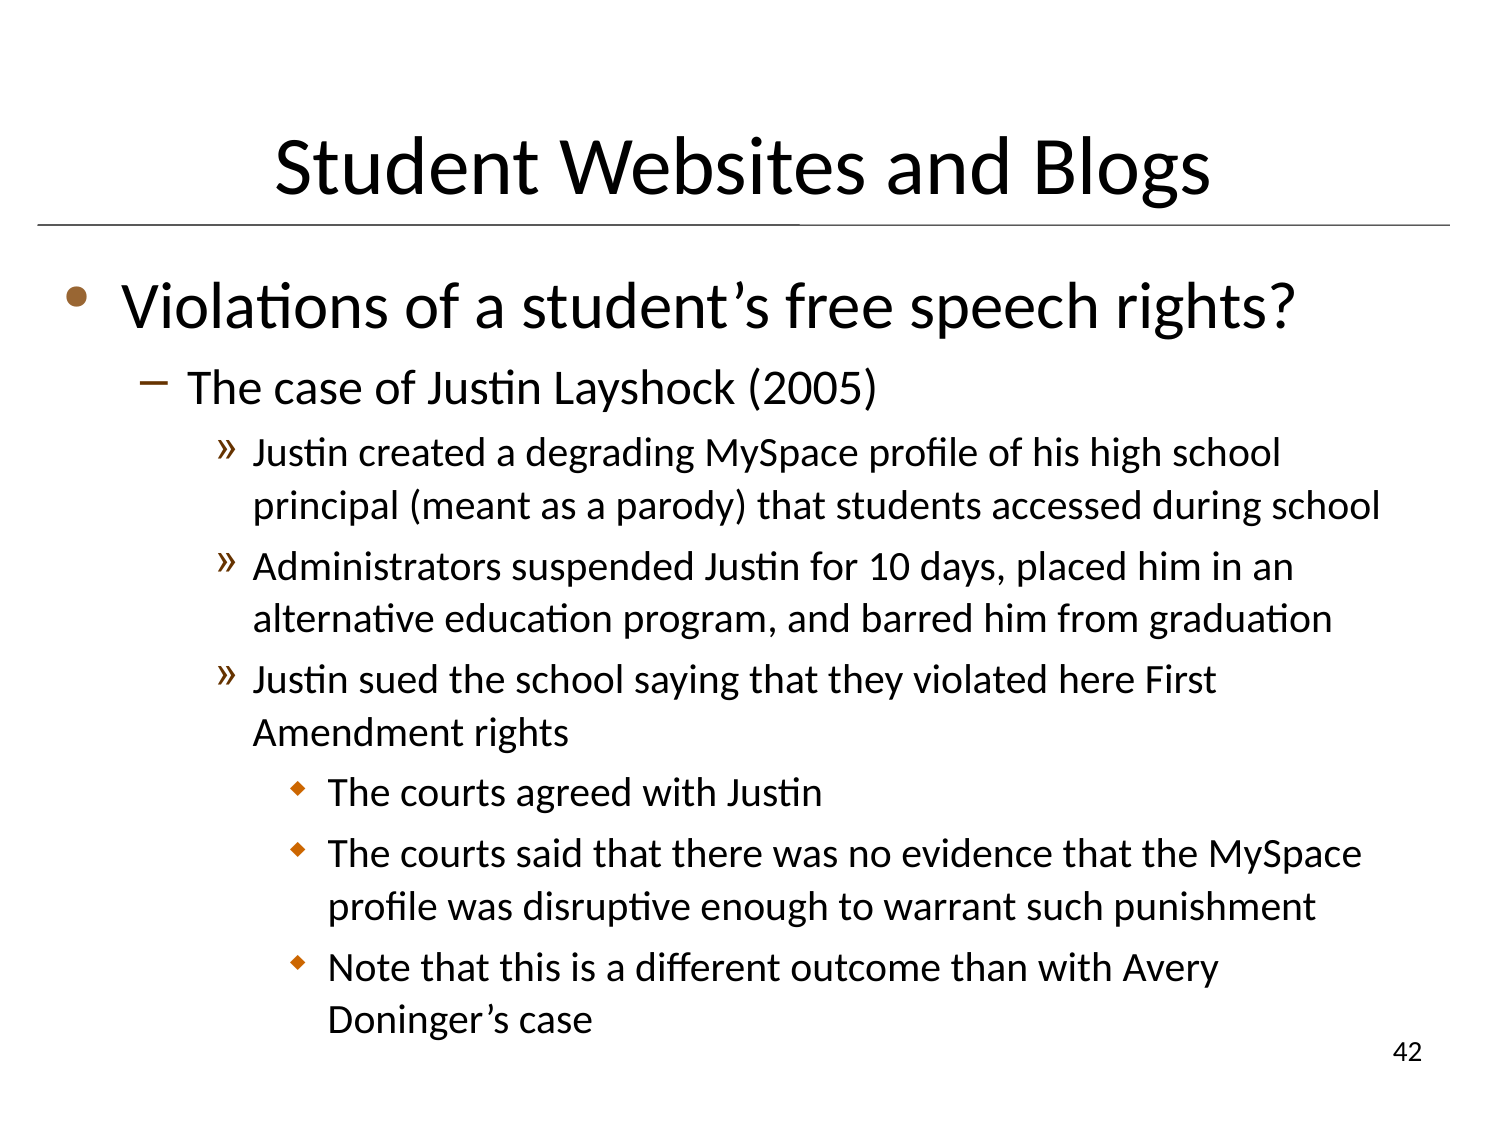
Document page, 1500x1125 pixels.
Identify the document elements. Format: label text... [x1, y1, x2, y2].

title Student Websites and Blogs [49, 37, 1438, 219]
list Violations of a student’s free speech rights? The case of Justin Layshock (2005) Justin created a degrading MySpace profile of his high school principal (meant as a parody) that students accessed during school Administrators suspended Justin for 10 days, placed him in an alternative education program, and barred him from graduation Justin sued the school saying that they violated here First Amendment rights The courts agreed with Justin The courts said that there was no evidence that the MySpace profile was disruptive enough to warrant such punishment Note that this is a different outcome than with Avery Doninger’s case [49, 249, 1418, 1051]
slide_number 42 [1124, 1012, 1438, 1088]
